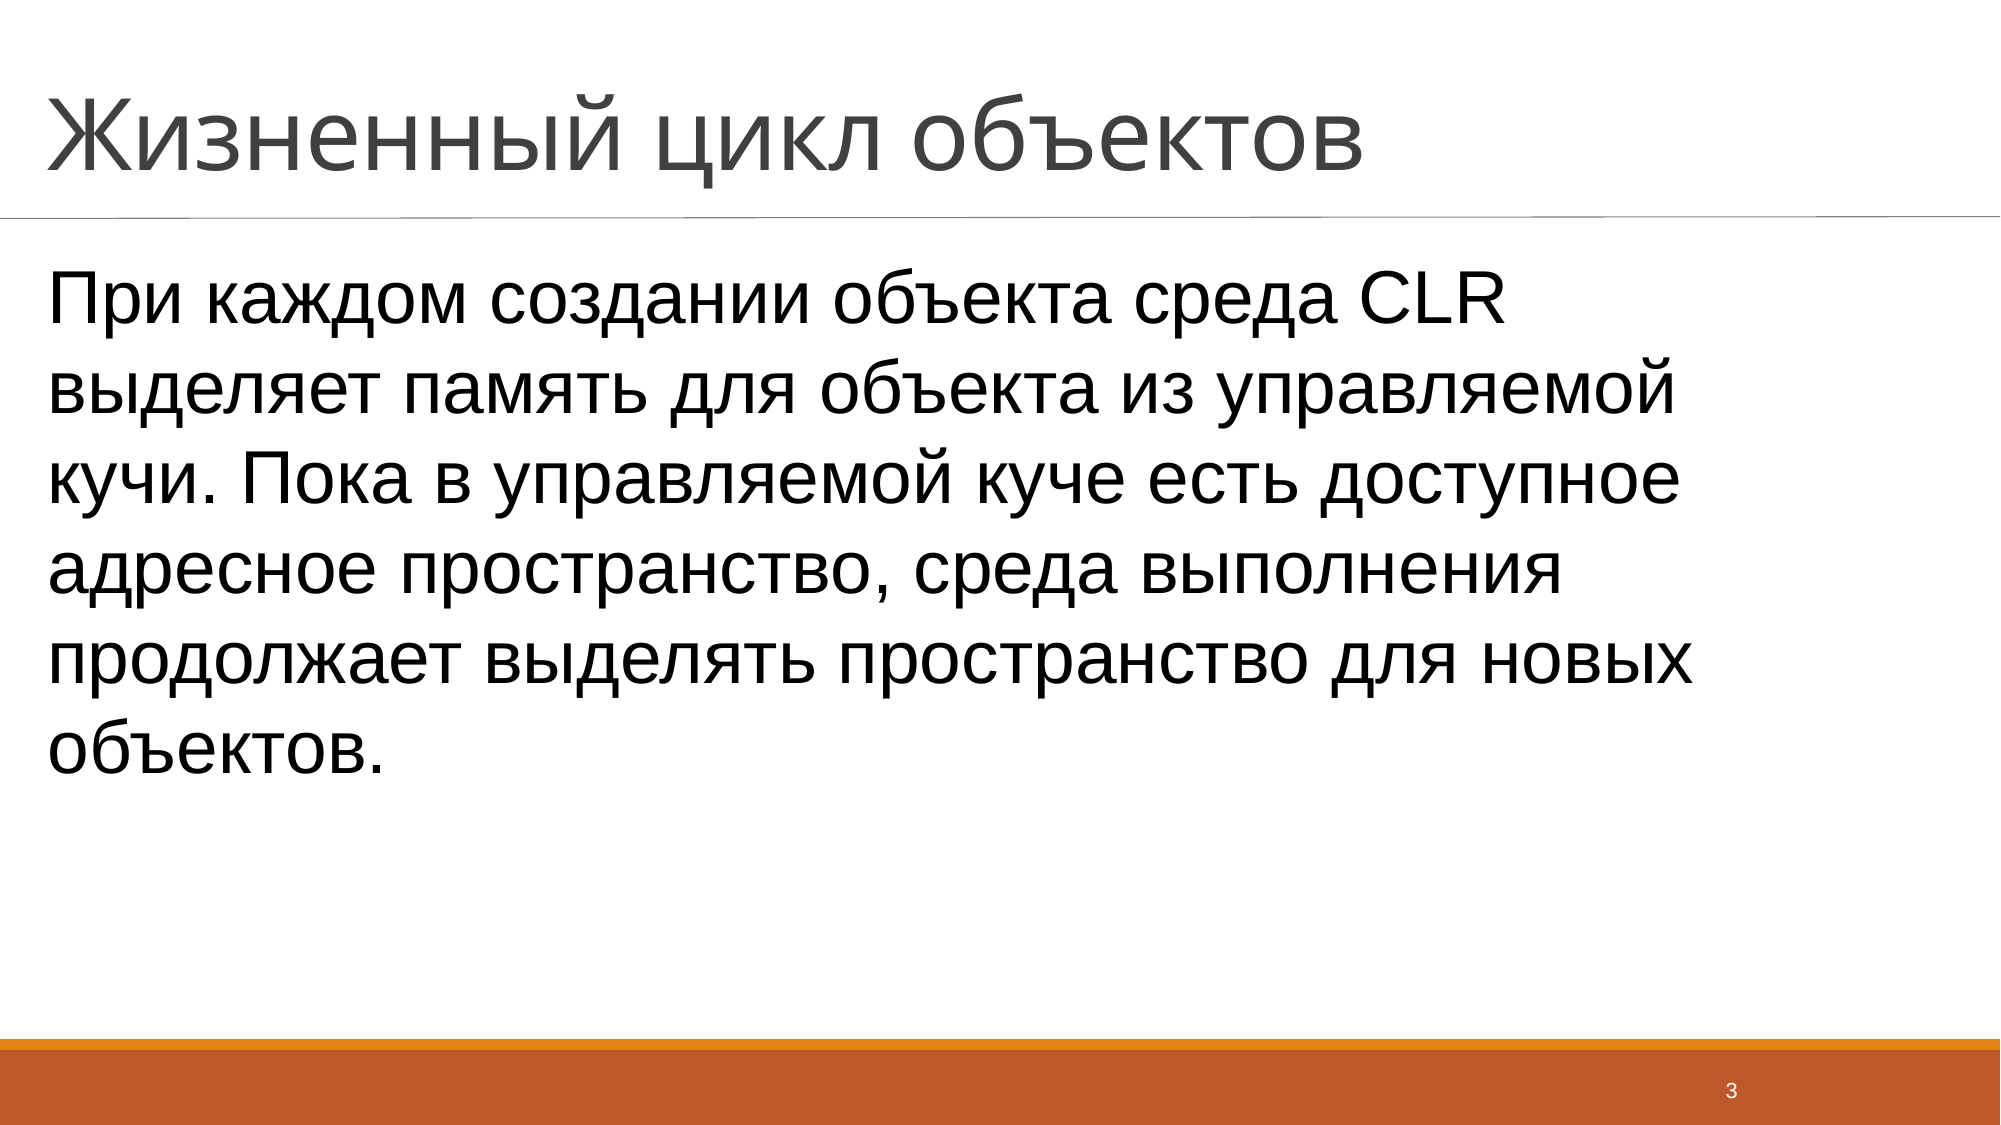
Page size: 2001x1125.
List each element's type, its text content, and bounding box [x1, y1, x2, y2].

slide_number 3 [1624, 1059, 1840, 1120]
list При каждом создании объекта среда CLR выделяет память для объекта из управляемой кучи. Пока в управляемой куче есть доступное адресное пространство, среда выполнения продолжает выделять пространство для новых объектов. [32, 240, 1806, 894]
title Жизненный цикл объектов [32, 47, 1967, 198]
